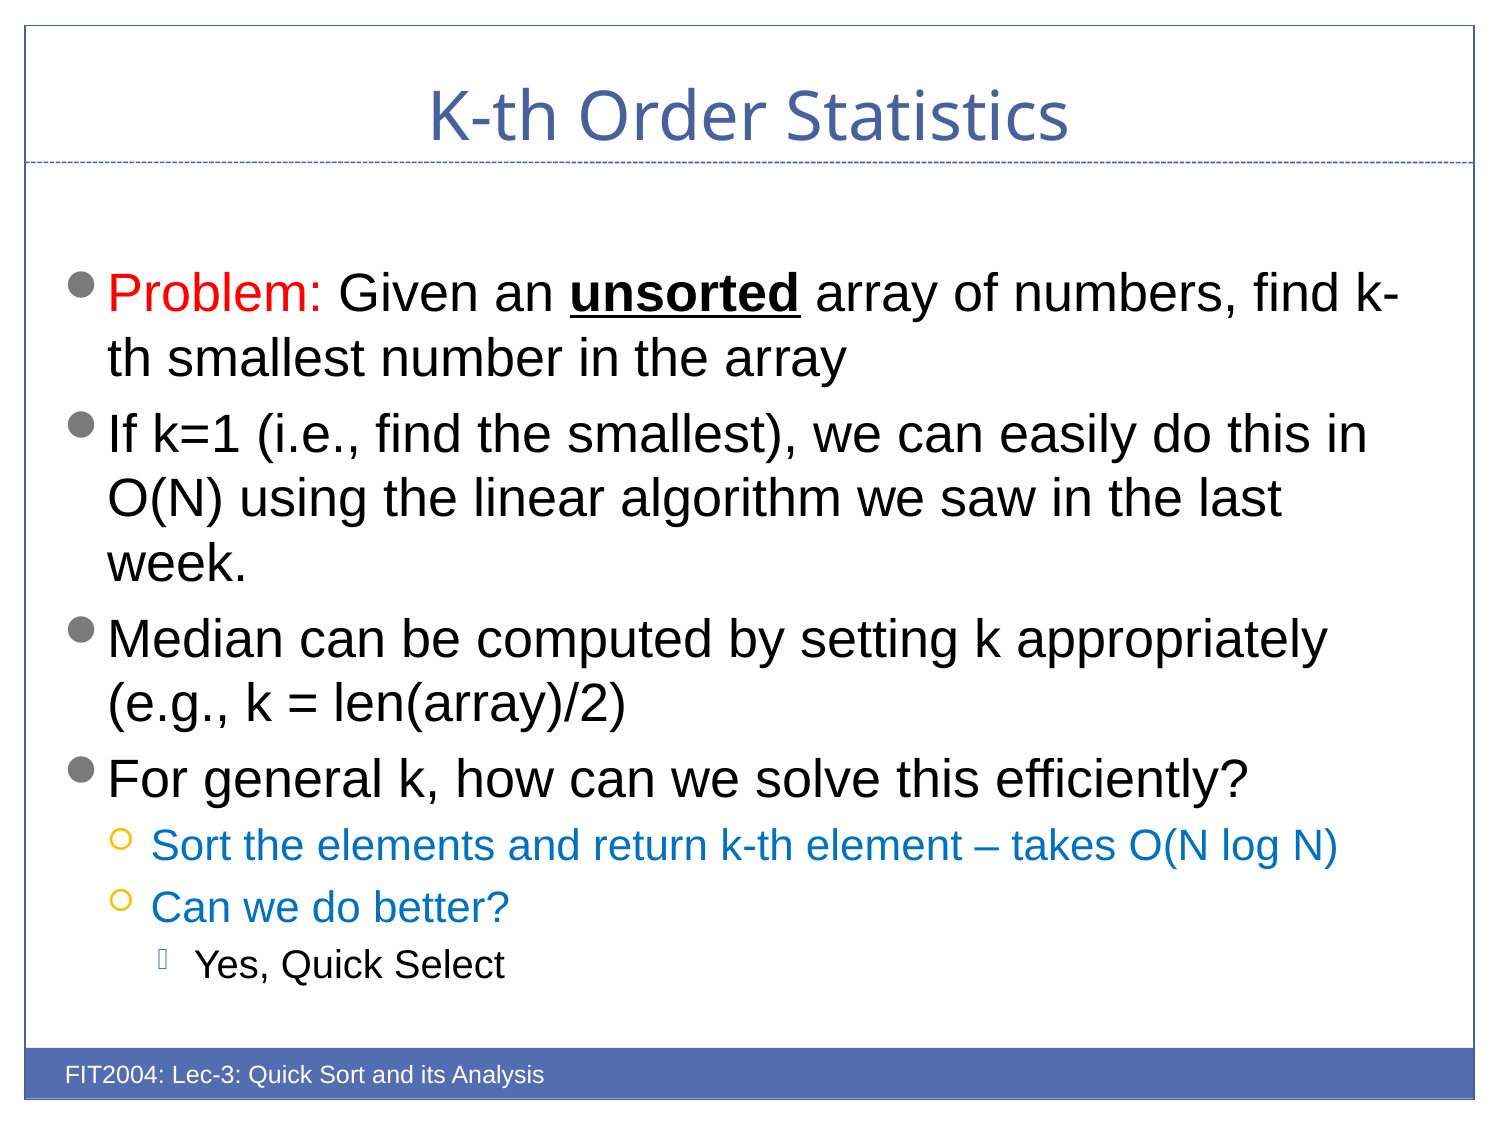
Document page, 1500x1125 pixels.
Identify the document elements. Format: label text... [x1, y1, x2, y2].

title K-th Order Statistics [49, 37, 1450, 162]
list Problem: Given an unsorted array of numbers, find k-th smallest number in the array If k=1 (i.e., find the smallest), we can easily do this in O(N) using the linear algorithm we saw in the last week. Median can be computed by setting k appropriately (e.g., k = len(array)/2) For general k, how can we solve this efficiently? Sort the elements and return k-th element – takes O(N log N) Can we do better? Yes, Quick Select [49, 250, 1445, 1001]
footer FIT2004: Lec-3: Quick Sort and its Analysis [50, 1051, 800, 1112]
